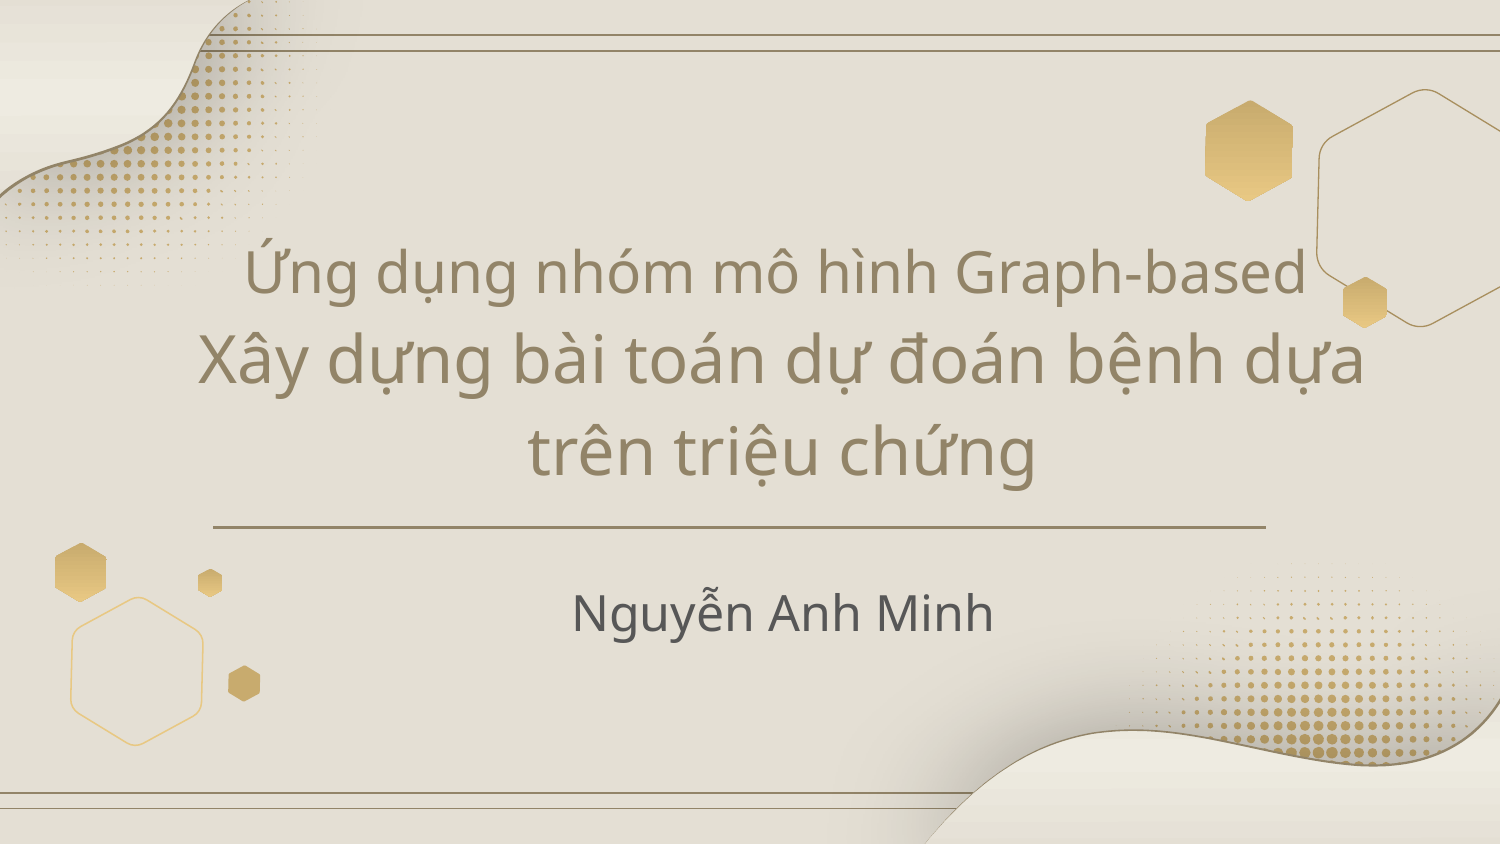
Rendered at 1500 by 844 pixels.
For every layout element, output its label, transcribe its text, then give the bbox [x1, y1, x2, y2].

title Ứng dụng nhóm mô hình Graph-based Xây dựng bài toán dự đoán bệnh dựa trên triệu chứng [112, 197, 1455, 517]
text_box [1205, 100, 1294, 201]
subtitle Nguyễn Anh Minh [398, 566, 1169, 634]
text_box [54, 542, 107, 602]
text_box [1342, 276, 1388, 328]
text_box [228, 665, 261, 702]
text_box [197, 568, 223, 597]
